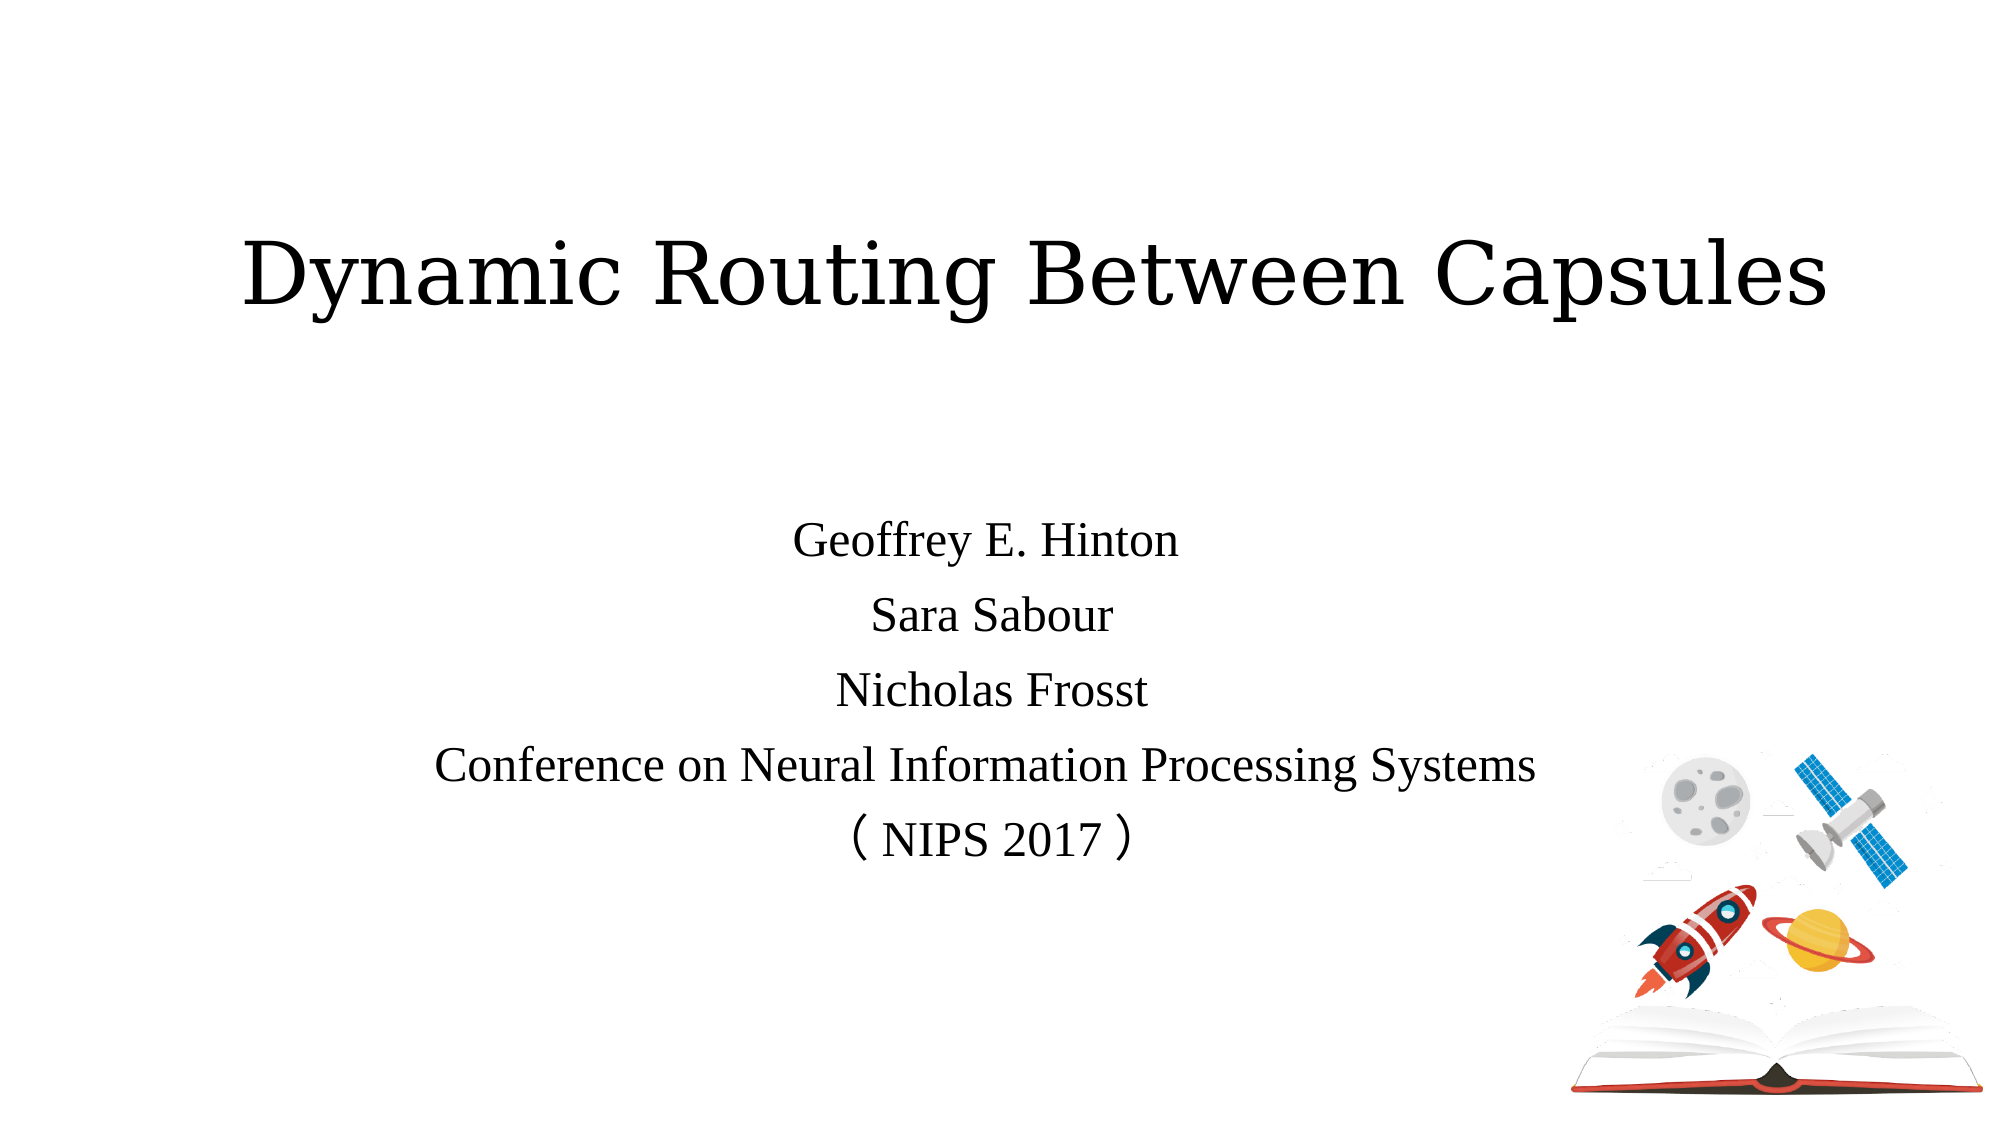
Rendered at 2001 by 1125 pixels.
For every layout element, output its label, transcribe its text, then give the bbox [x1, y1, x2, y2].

picture [1571, 748, 1983, 1095]
subtitle Geoffrey E. Hinton Sara Sabour Nicholas Frosst Conference on Neural Information Processing Systems （NIPS 2017） [272, 506, 1712, 919]
title Dynamic Routing Between Capsules [165, 141, 1905, 331]
